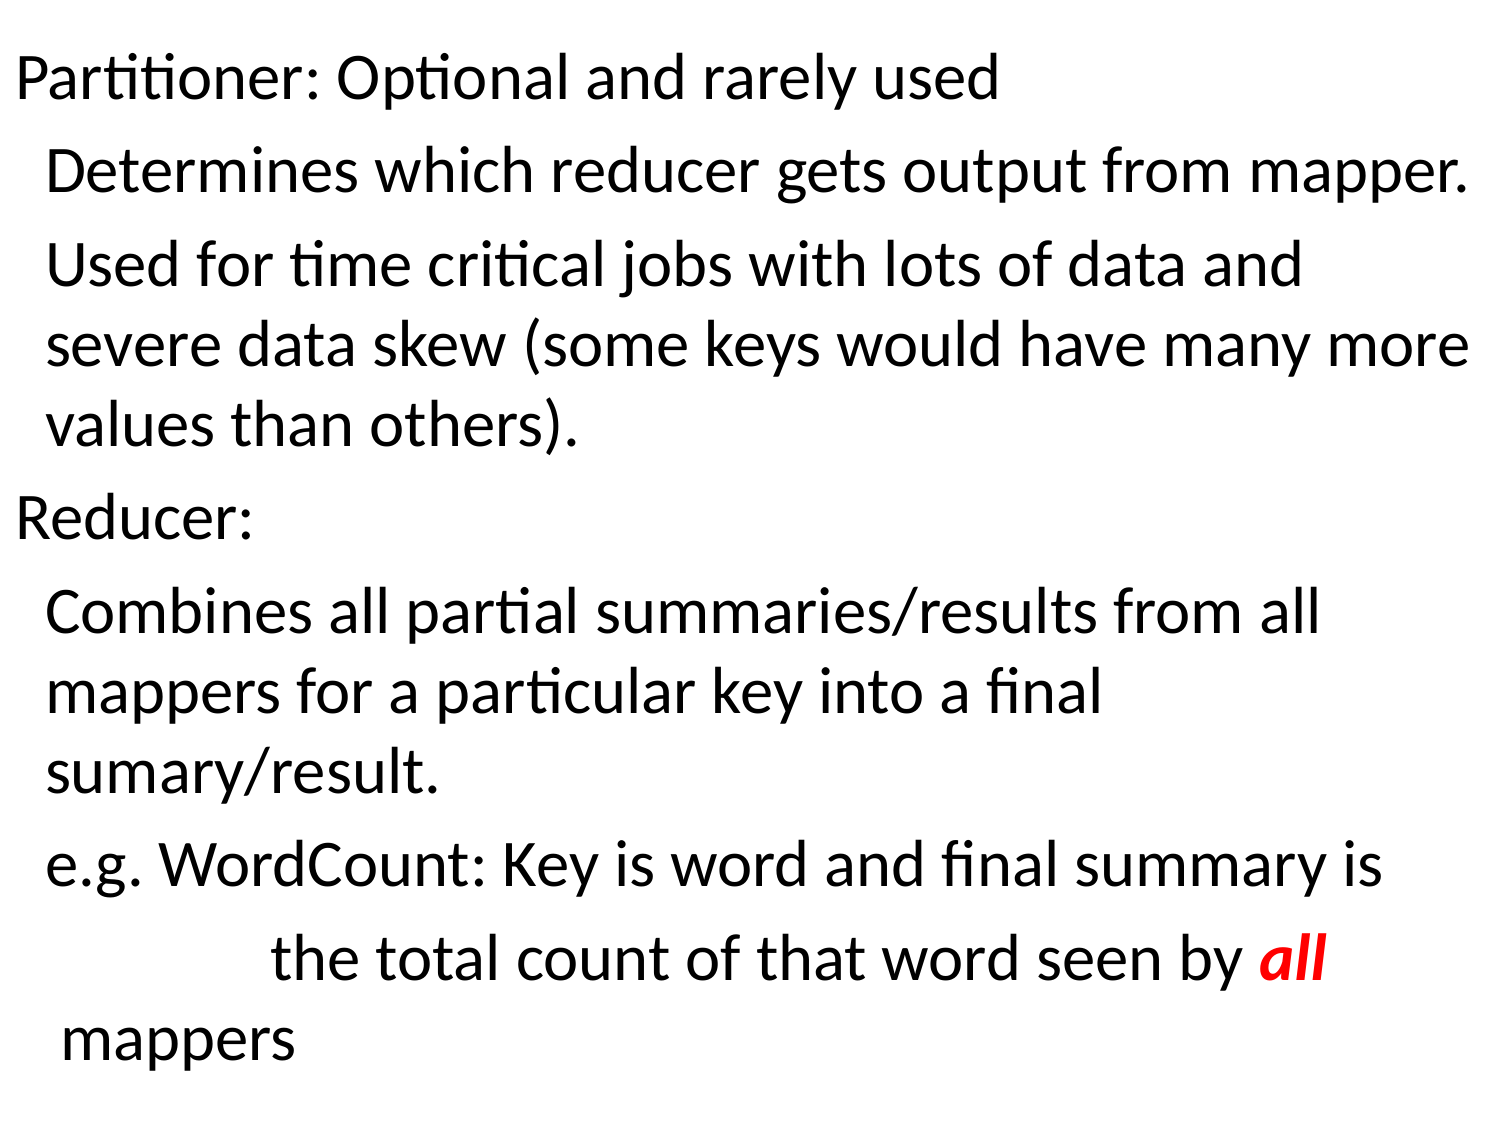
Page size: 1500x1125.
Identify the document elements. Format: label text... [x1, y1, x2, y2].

list Partitioner: Optional and rarely used Determines which reducer gets output from mapper. Used for time critical jobs with lots of data and severe data skew (some keys would have many more values than others). Reducer: Combines all partial summaries/results from all mappers for a particular key into a final sumary/result. e.g. WordCount: Key is word and final summary is the total count of that word seen by all mappers [0, 24, 1500, 1090]
